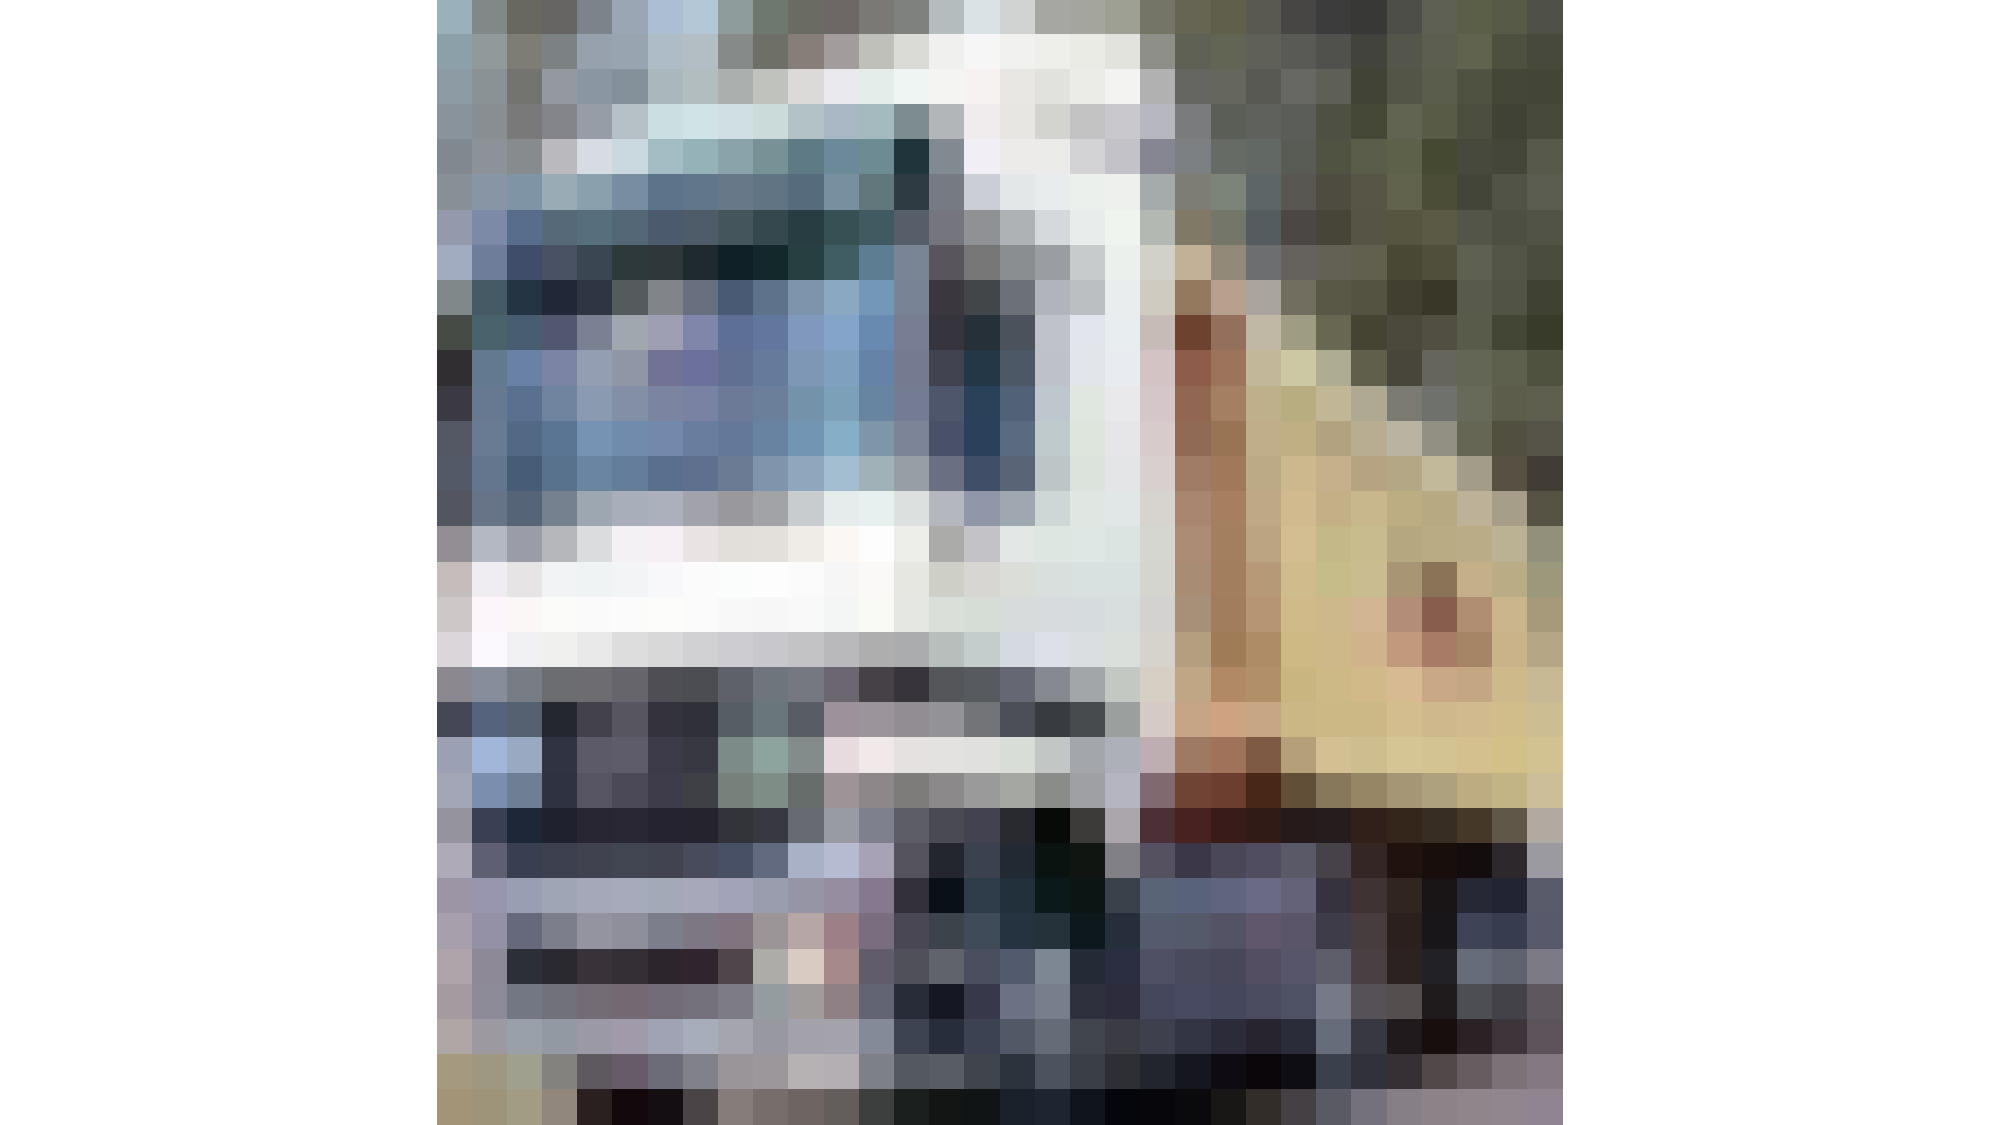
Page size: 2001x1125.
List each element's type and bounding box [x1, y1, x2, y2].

picture [436, 0, 1563, 1125]
